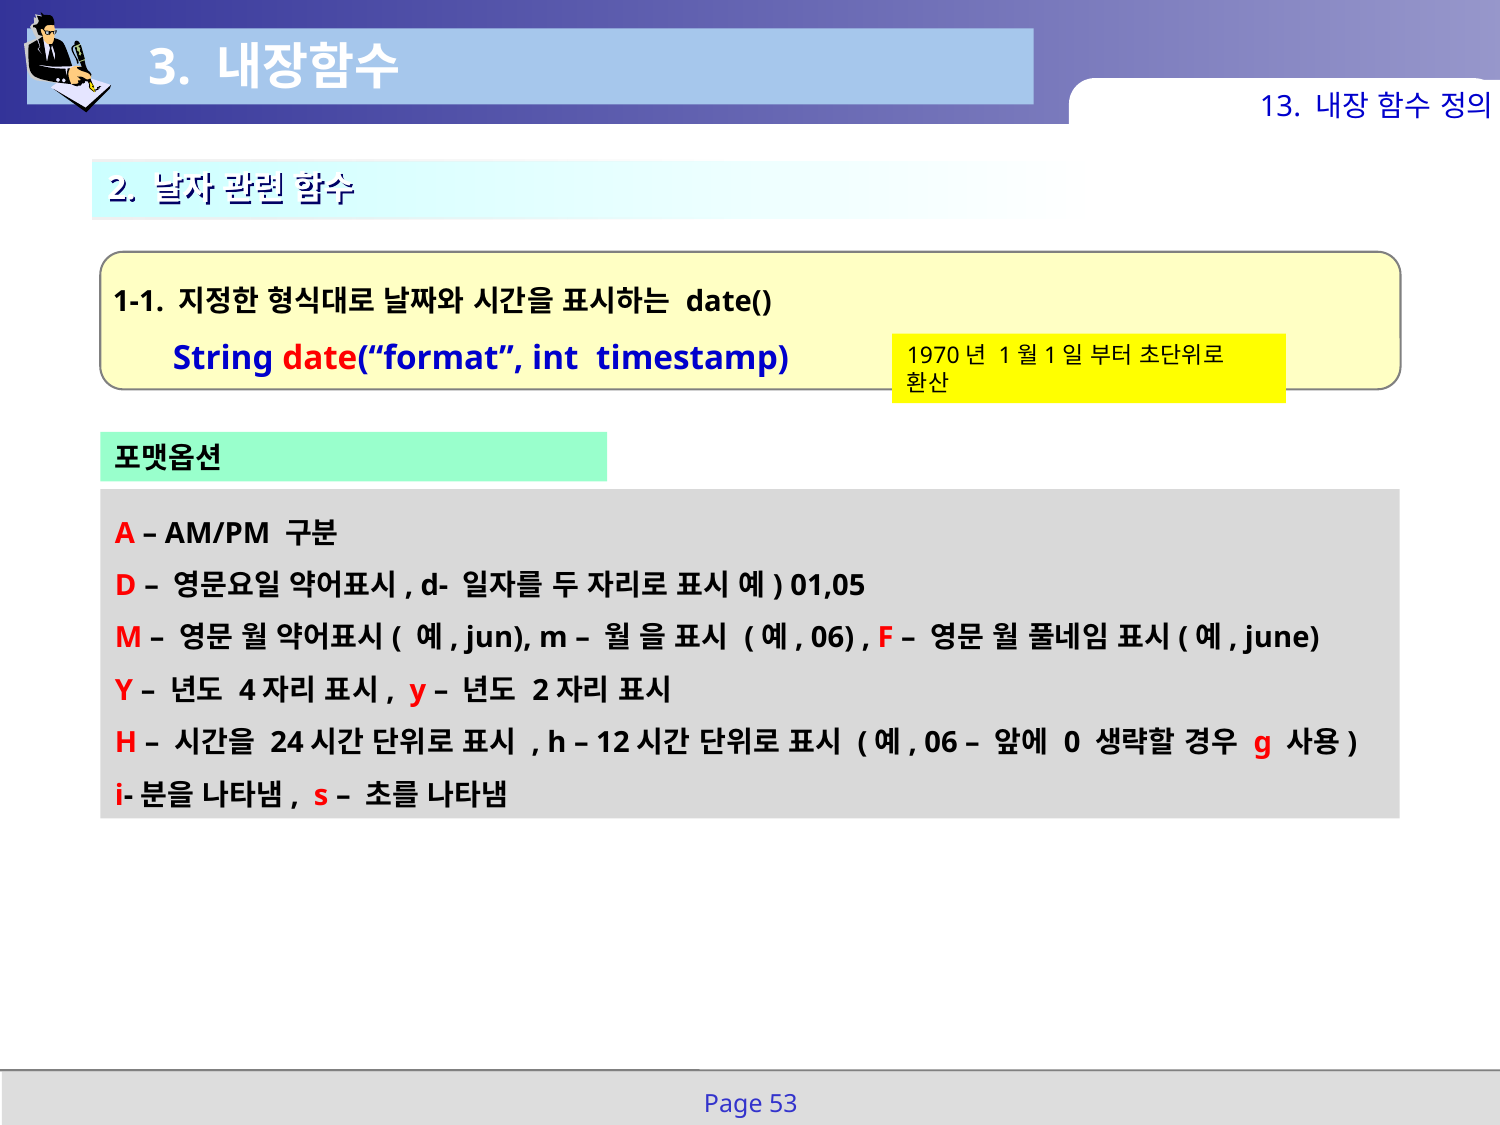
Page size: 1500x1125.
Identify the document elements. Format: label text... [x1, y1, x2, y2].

text_box 3. 내장함수 [133, 26, 880, 102]
text_box 13. 내장 함수 정의 [1095, 81, 1500, 129]
text_box 1-1. 지정한 형식대로 날짜와 시간을 표시하는 date() String date(“format”, int timestamp) [100, 251, 1401, 390]
slide_number Page 53 [682, 1079, 819, 1124]
text_box 1970년 1월1일 부터 초단위로 환산 [892, 333, 1286, 404]
text_box A – AM/PM 구분 D – 영문요일 약어표시, d- 일자를 두 자리로 표시 예) 01,05 M – 영문 월 약어표시( 예, jun), m – 월 을 표시 (예, 06) , F – 영문 월 풀네임 표시(예, june) Y – 년도 4자리 표시, y – 년도 2자리 표시 H – 시간을 24시간 단위로 표시 , h – 12시간 단위로 표시 (예, 06 – 앞에 0 생략할 경우 g 사용) i-분을 나타냄, s – 초를 나타냄 [100, 489, 1400, 819]
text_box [92, 158, 1098, 221]
text_box 포맷옵션 [100, 431, 608, 482]
